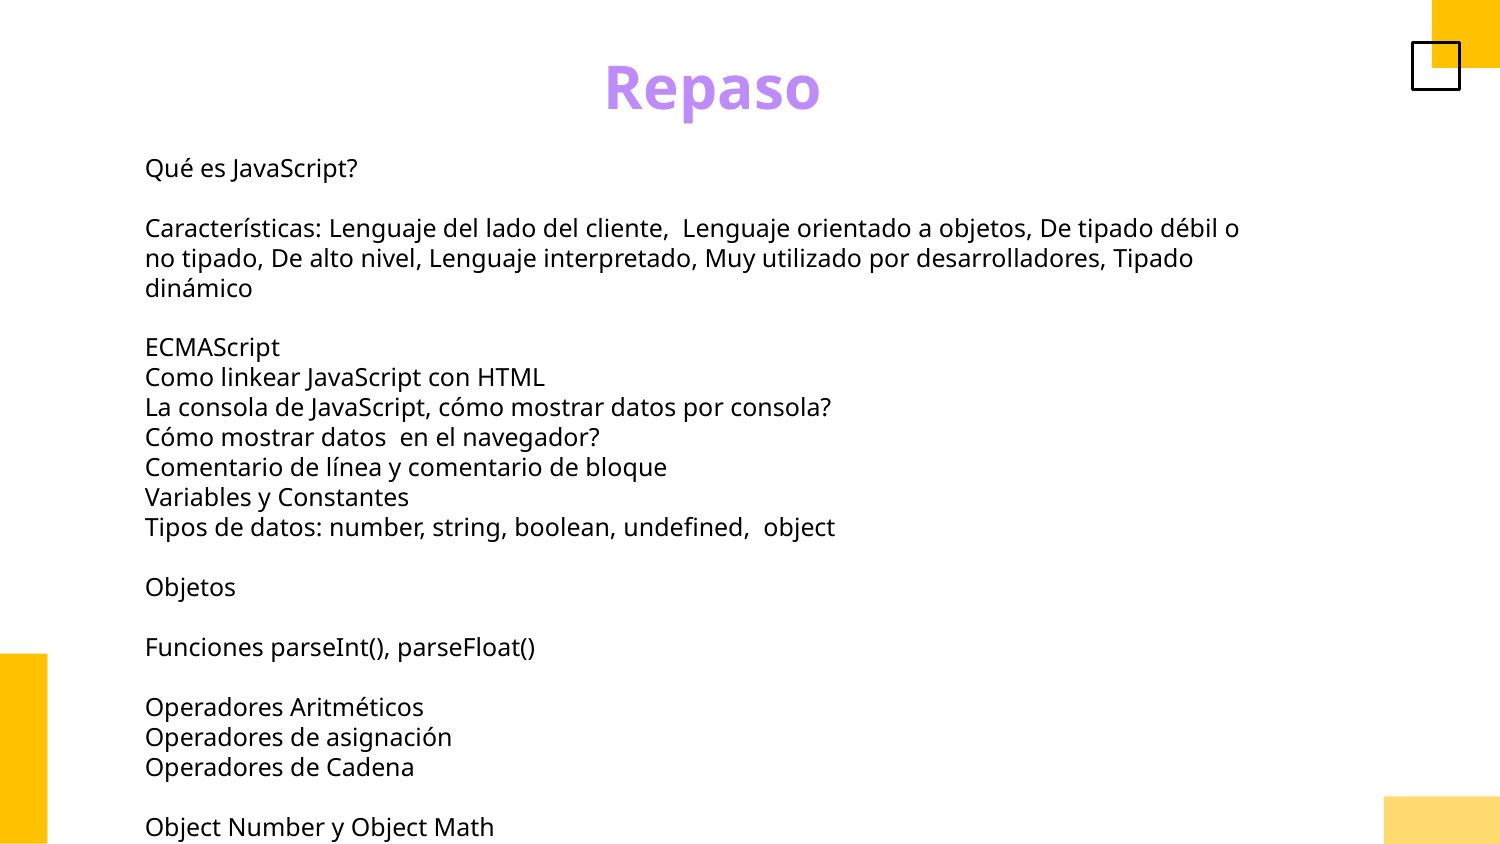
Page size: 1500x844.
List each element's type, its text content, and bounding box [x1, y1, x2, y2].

text_box Repaso [588, 33, 873, 137]
text_box Qué es JavaScript? Características: Lenguaje del lado del cliente, Lenguaje orientado a objetos, De tipado débil o no tipado, De alto nivel, Lenguaje interpretado, Muy utilizado por desarrolladores, Tipado dinámico ECMAScript Como linkear JavaScript con HTML La consola de JavaScript, cómo mostrar datos por consola? Cómo mostrar datos en el navegador? Comentario de línea y comentario de bloque Variables y Constantes Tipos de datos: number, string, boolean, undefined, object Objetos Funciones parseInt(), parseFloat() Operadores Aritméticos Operadores de asignación Operadores de Cadena Object Number y Object Math [129, 137, 1270, 844]
